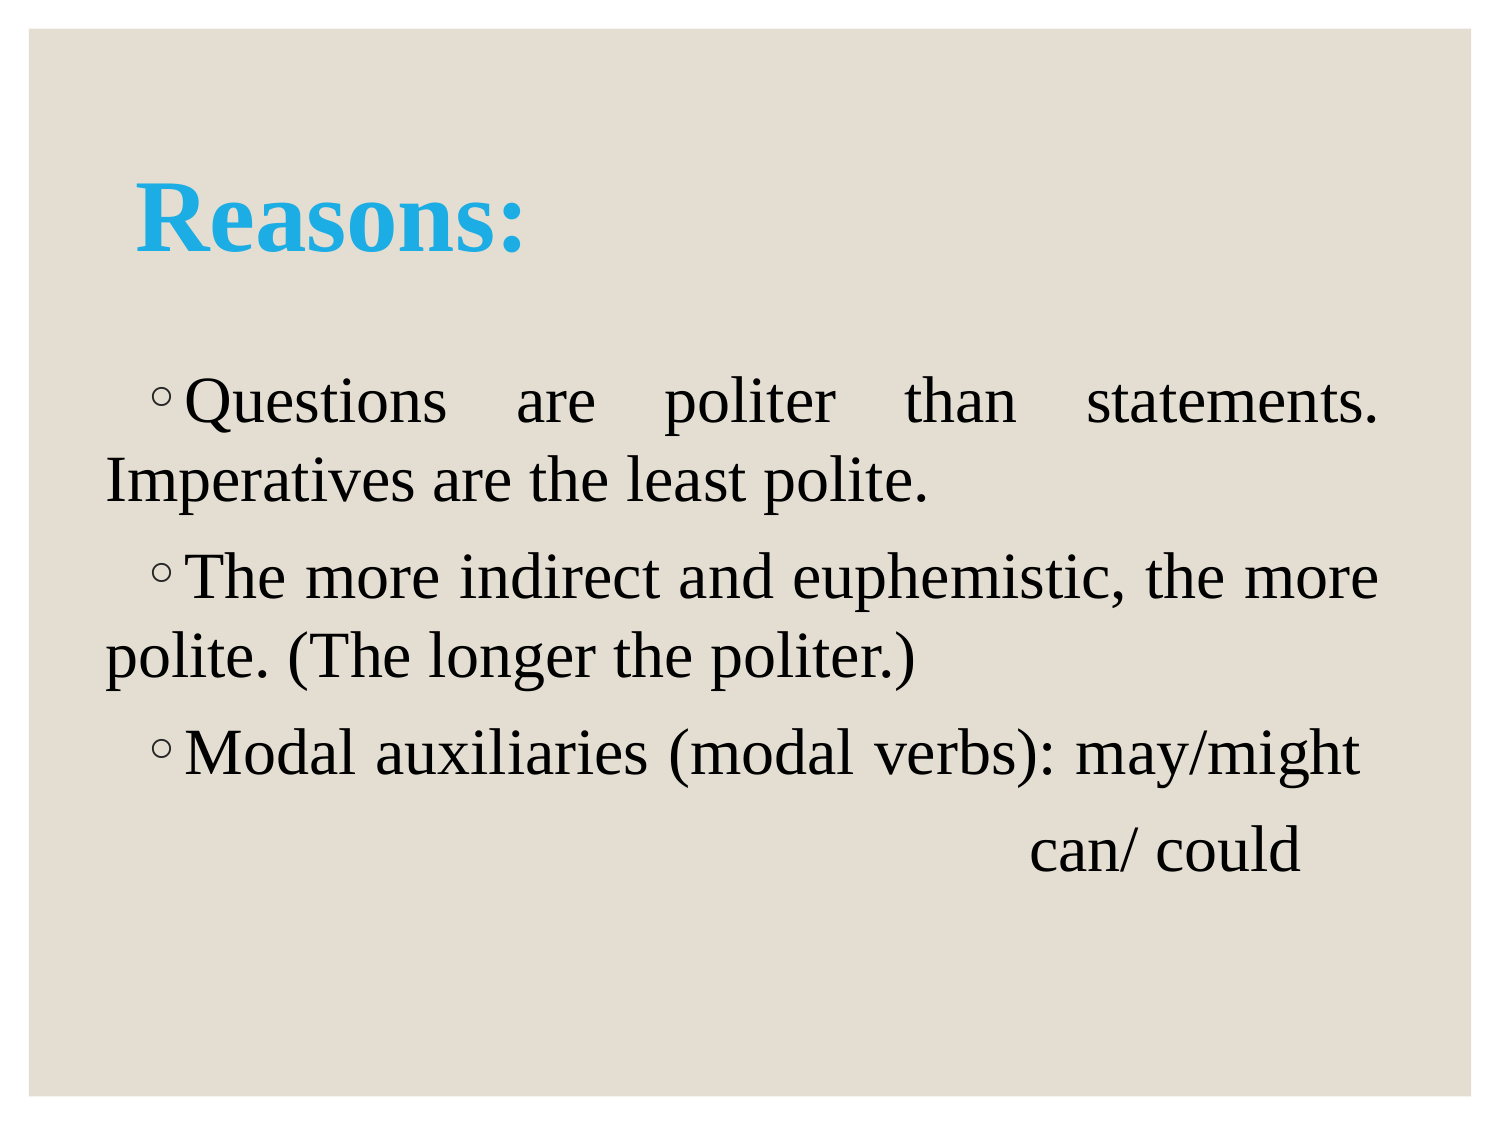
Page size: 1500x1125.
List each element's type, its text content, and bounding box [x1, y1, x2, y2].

list Questions are politer than statements. Imperatives are the least polite. The more indirect and euphemistic, the more polite. (The longer the politer.) Modal auxiliaries (modal verbs): may/might can/ could [61, 348, 1397, 901]
title Reasons: [120, 105, 1380, 331]
